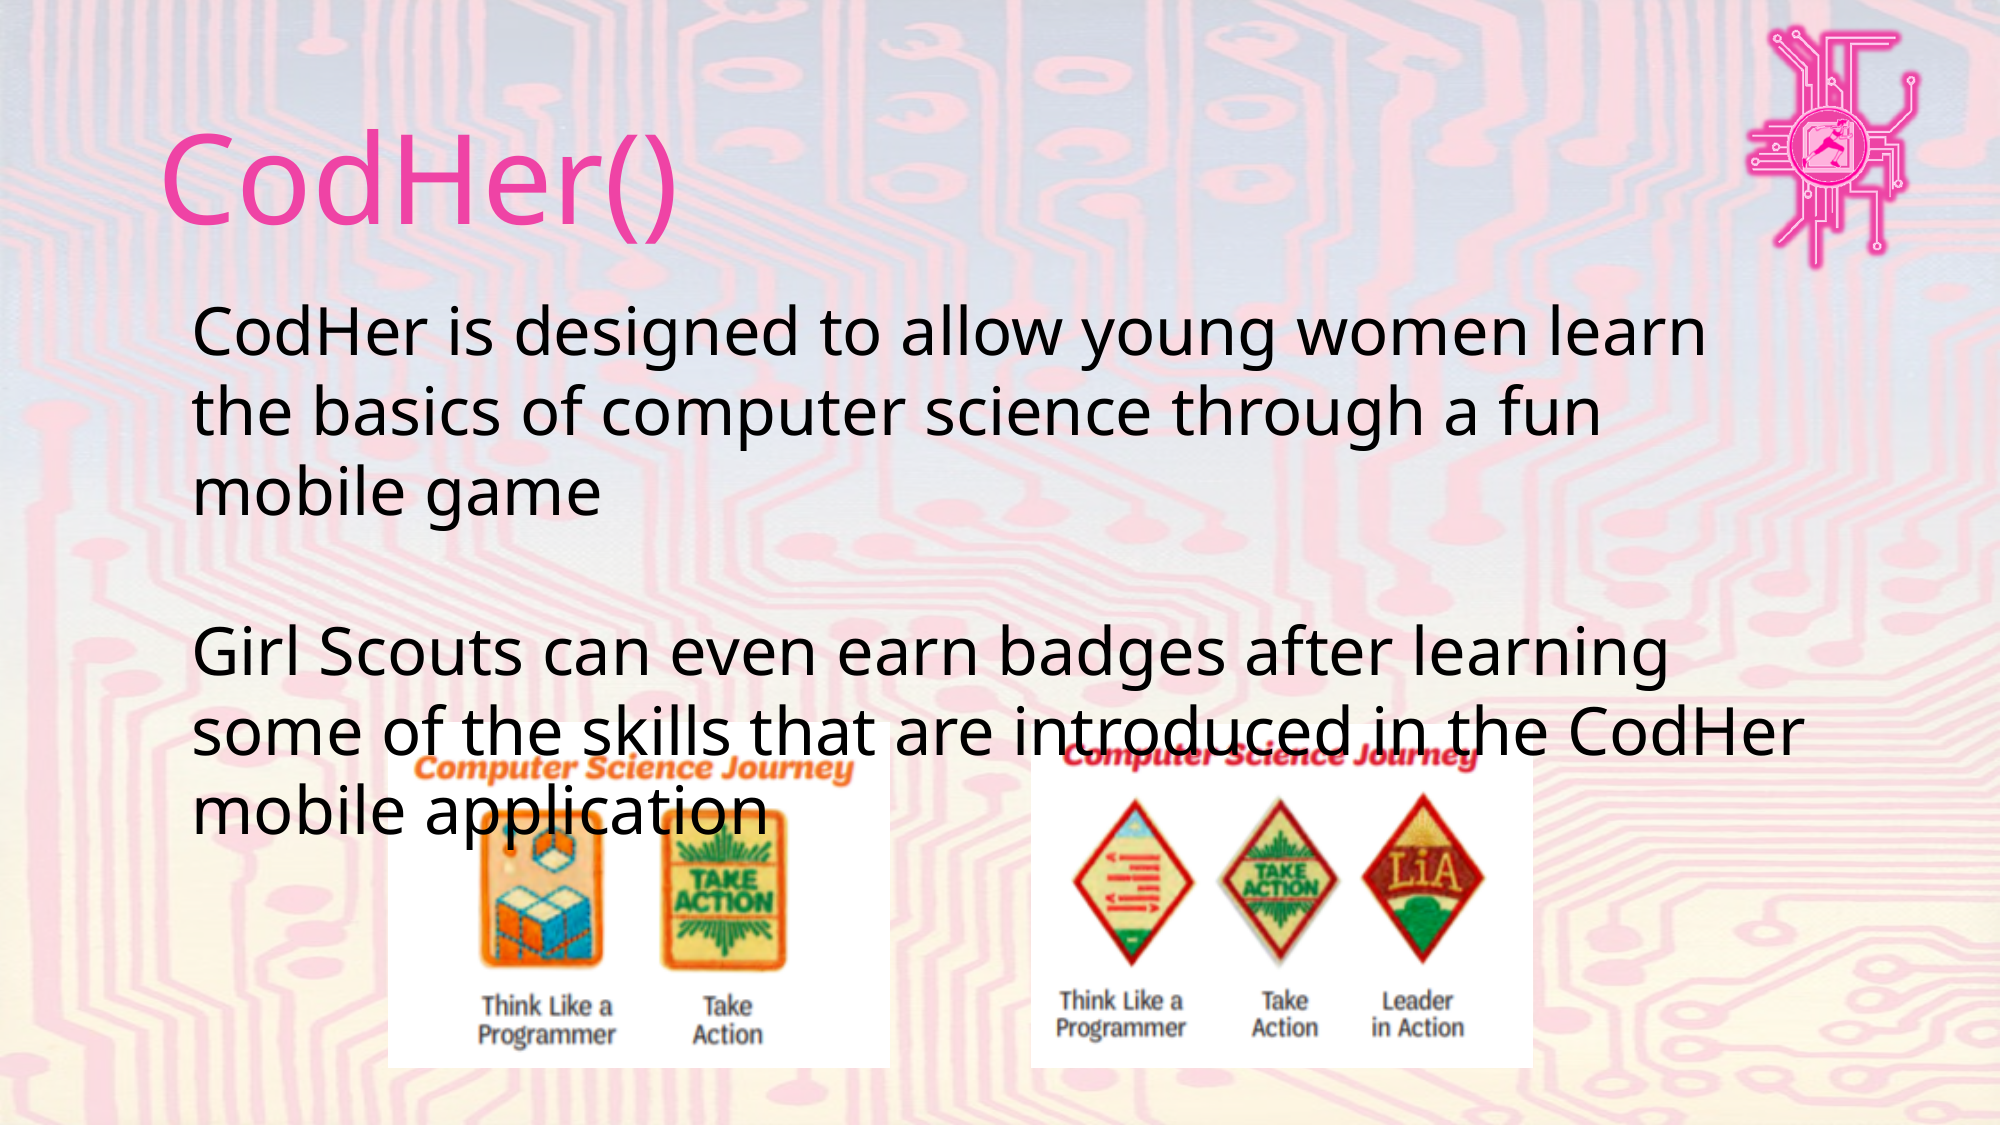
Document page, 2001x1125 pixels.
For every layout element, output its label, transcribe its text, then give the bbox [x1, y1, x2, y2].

text_box CodHer is designed to allow young women learn the basics of computer science through a fun mobile game Girl Scouts can even earn badges after learning some of the skills that are introduced in the CodHer mobile application [176, 281, 1832, 856]
text_box CodHer() [142, 92, 1669, 257]
picture [1669, 0, 2000, 311]
picture [388, 722, 890, 1068]
picture [1031, 724, 1533, 1068]
